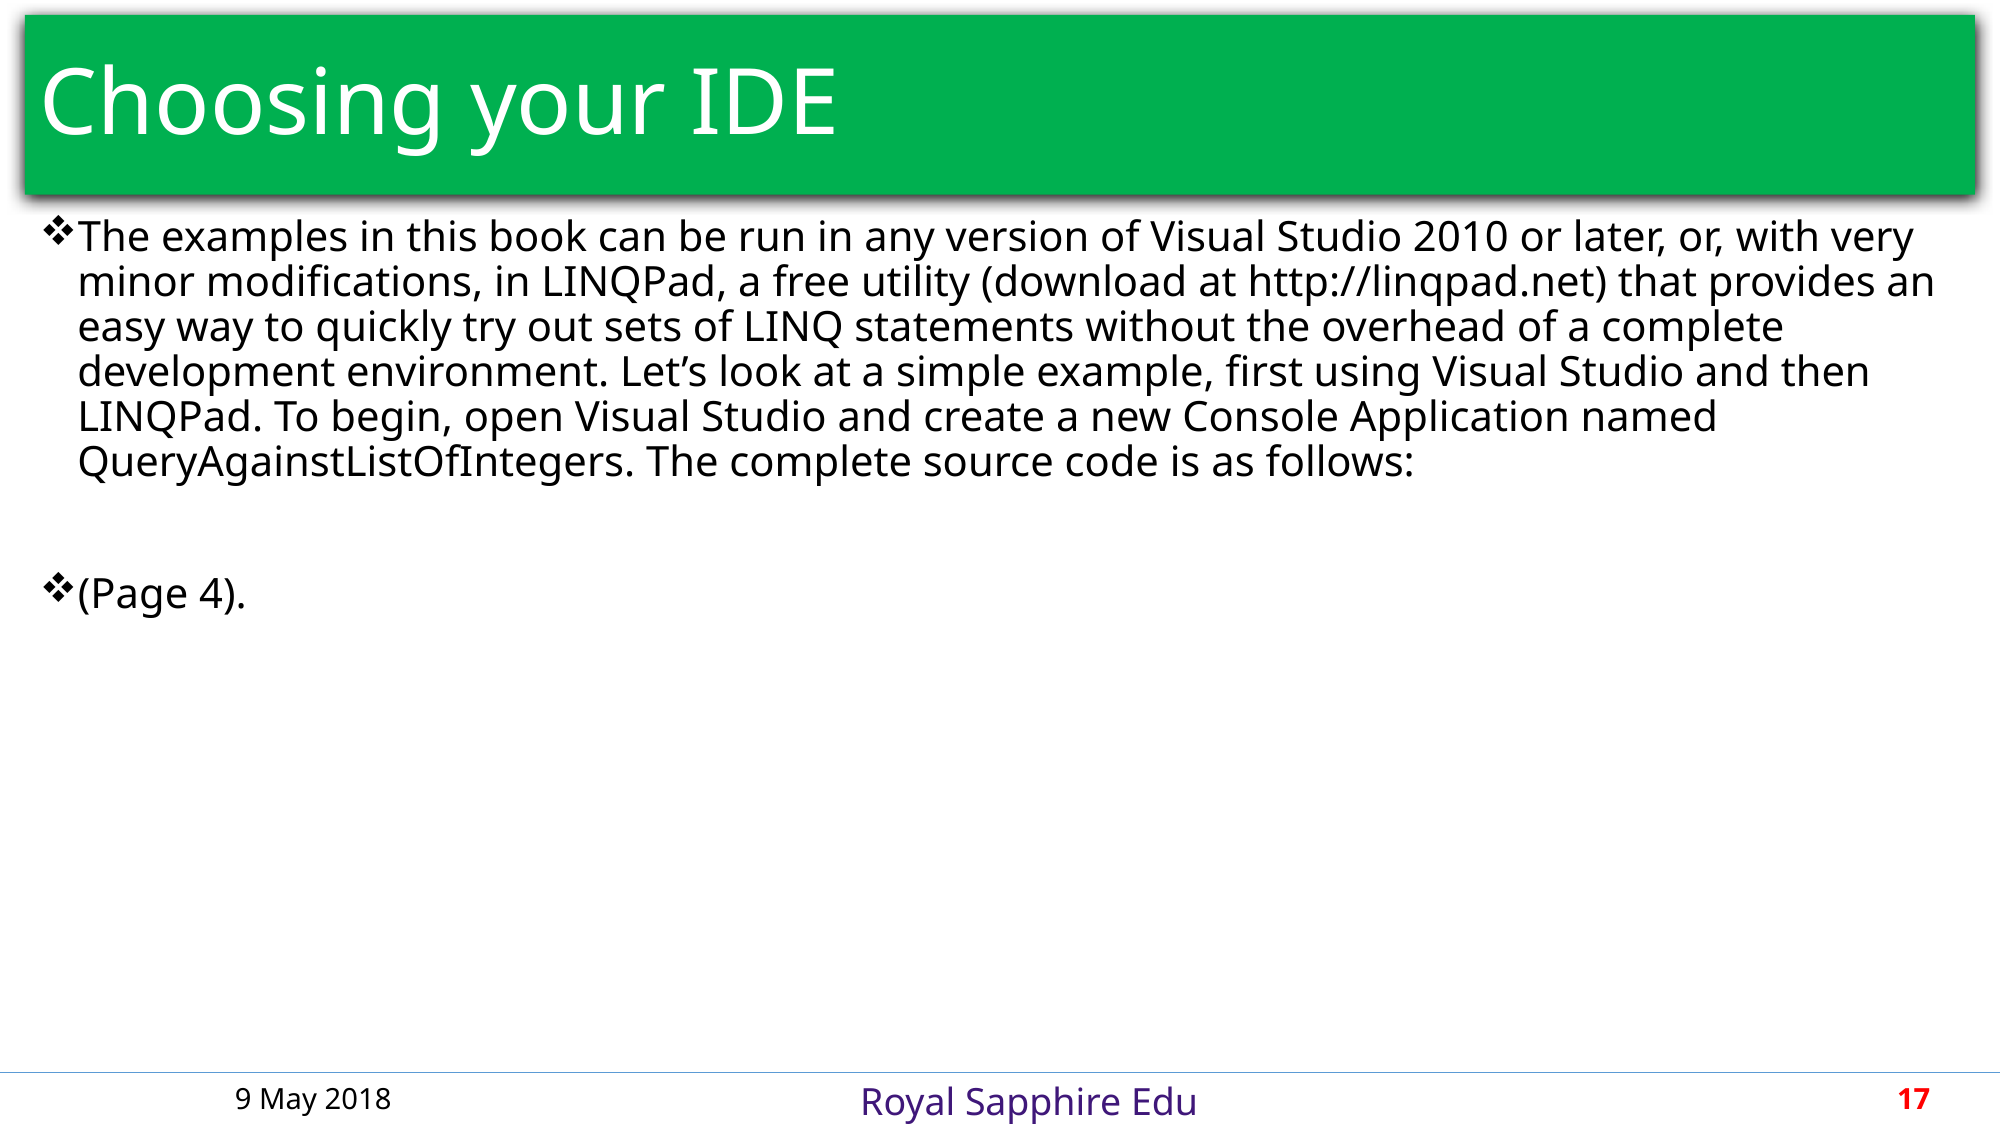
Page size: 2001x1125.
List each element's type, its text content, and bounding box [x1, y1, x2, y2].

title Choosing your IDE [24, 14, 1975, 195]
list The examples in this book can be run in any version of Visual Studio 2010 or later, or, with very minor modifications, in LINQPad, a free utility (download at http://linqpad.net) that provides an easy way to quickly try out sets of LINQ statements without the overhead of a complete development environment. Let’s look at a simple example, first using Visual Studio and then LINQPad. To begin, open Visual Studio and create a new Console Application named QueryAgainstListOfIntegers. The complete source code is as follows: (Page 4). [24, 208, 1975, 1063]
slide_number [220, 1072, 671, 1115]
slide_number 17 [1495, 1072, 1946, 1115]
